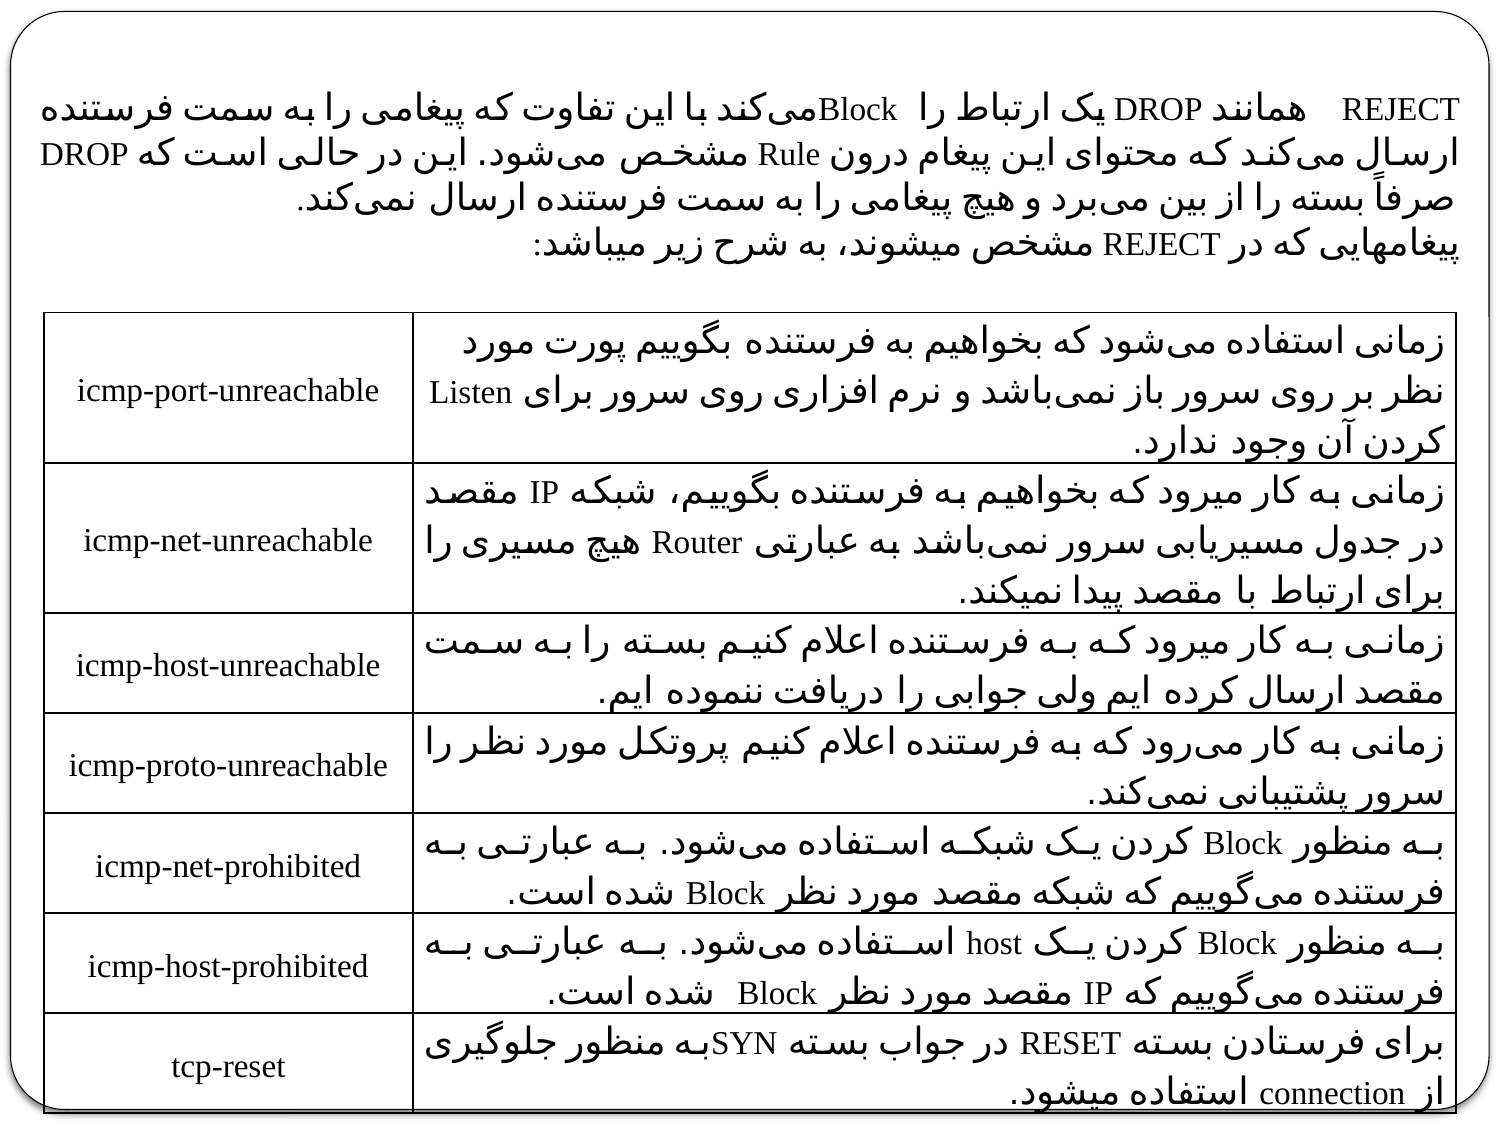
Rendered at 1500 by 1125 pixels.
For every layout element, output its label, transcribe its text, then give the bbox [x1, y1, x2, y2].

table_cell tcp-reset [45, 1014, 412, 1112]
table_cell icmp-net-unreachable [45, 464, 412, 612]
table_cell زمانی به کار میرود که به فرستنده اعلام کنیم بسته را به سمت مقصد ارسال کرده ایم ولی جوابی را دریافت ننموده ایم. [414, 614, 1455, 712]
table_cell icmp-net-prohibited [45, 814, 412, 912]
text_box REJECT همانند DROP یک ارتباط را Blockمی‌کند با این تفاوت که پیغامی را به سمت فرستنده ارسال می‌کند که محتوای این پیغام درون Rule مشخص می‌شود. این در حالی است که DROP صرفاً بسته را از بین می‌برد و هیچ پیغامی را به سمت فرستنده ارسال نمی‌کند. پیغامهایی که در REJECT مشخص میشوند، به شرح زیر میباشد: [24, 75, 1475, 271]
table_cell به منظور Block کردن یک شبکه استفاده می‌شود. به عبارتی به فرستنده می‌گوییم که شبکه مقصد مورد نظر Block شده است. [414, 814, 1455, 912]
table_cell برای فرستادن بسته RESET در جواب بسته SYNبه منظور جلوگیری از connection استفاده میشود. [414, 1014, 1455, 1112]
table_cell icmp-proto-unreachable [45, 714, 412, 812]
table_header زمانی استفاده می‌شود که بخواهیم به فرستنده بگوییم پورت مورد نظر بر روی سرور باز نمی‌باشد و نرم افزاری روی سرور برای Listen کردن آن وجود ندارد. [414, 313, 1455, 462]
table_cell زمانی به کار می‌رود که به فرستنده اعلام کنیم پروتکل مورد نظر را سرور پشتیبانی نمی‌کند. [414, 714, 1455, 812]
table_cell به منظور Block کردن یک host استفاده می‌شود. به عبارتی به فرستنده می‌گوییم که IP مقصد مورد نظر Block شده است. [414, 914, 1455, 1012]
table_header icmp-port-unreachable [45, 313, 412, 462]
table_cell زمانی به کار میرود که بخواهیم به فرستنده بگوییم، شبکه IP مقصد در جدول مسیریابی سرور نمی‌باشد به عبارتی Router هیچ مسیری را برای ارتباط با مقصد پیدا نمیکند. [414, 464, 1455, 612]
table_cell icmp-host-prohibited [45, 914, 412, 1012]
table_cell icmp-host-unreachable [45, 614, 412, 712]
